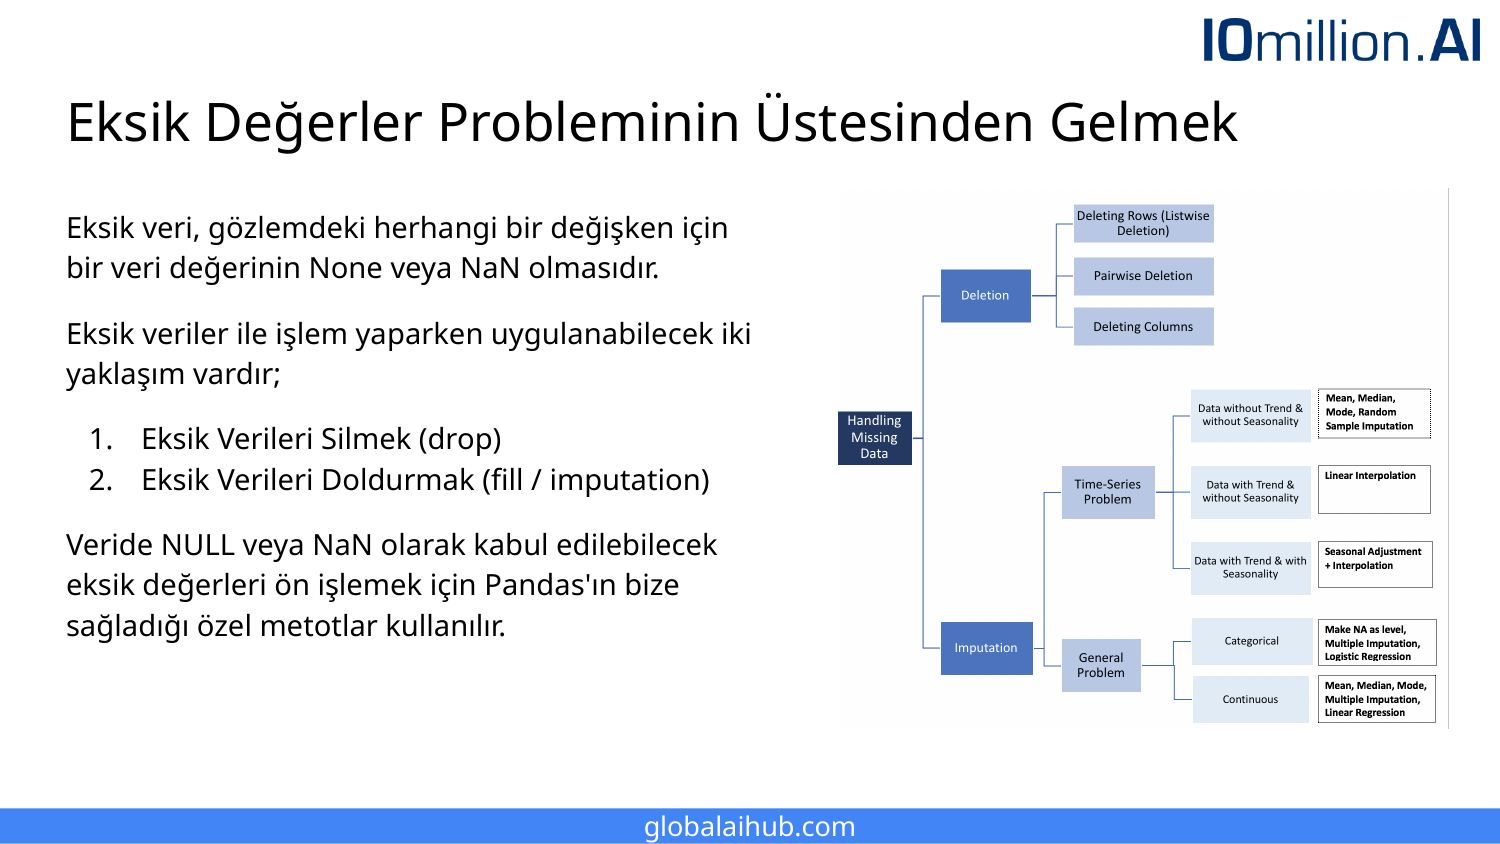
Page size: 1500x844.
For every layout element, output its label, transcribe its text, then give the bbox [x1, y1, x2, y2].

title Eksik Değerler Probleminin Üstesinden Gelmek [51, 72, 1449, 167]
picture [1204, 18, 1480, 61]
picture [838, 188, 1450, 729]
list Eksik veri, gözlemdeki herhangi bir değişken için bir veri değerinin None veya NaN olmasıdır. Eksik veriler ile işlem yaparken uygulanabilecek iki yaklaşım vardır; Eksik Verileri Silmek (drop) Eksik Verileri Doldurmak (fill / imputation) Veride NULL veya NaN olarak kabul edilebilecek eksik değerleri ön işlemek için Pandas'ın bize sağladığı özel metotlar kullanılır. [51, 189, 787, 750]
